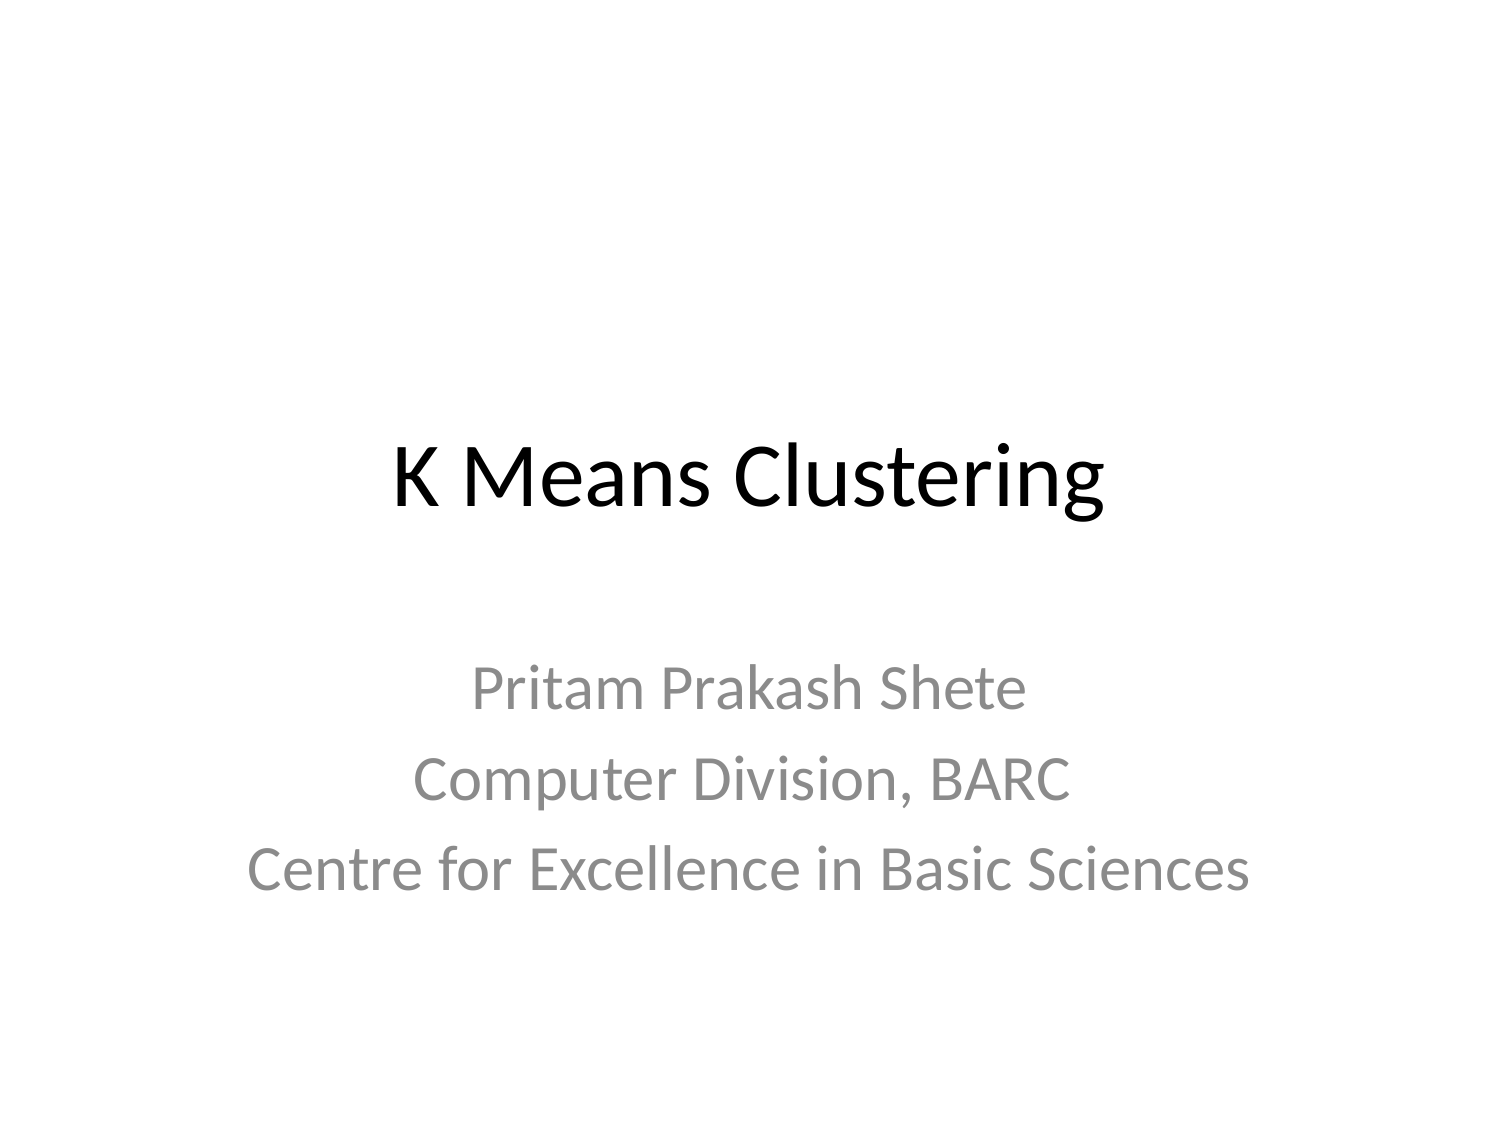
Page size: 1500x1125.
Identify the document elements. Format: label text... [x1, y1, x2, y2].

subtitle Pritam Prakash Shete Computer Division, BARC Centre for Excellence in Basic Sciences [225, 637, 1275, 925]
title K Means Clustering [112, 349, 1388, 591]
